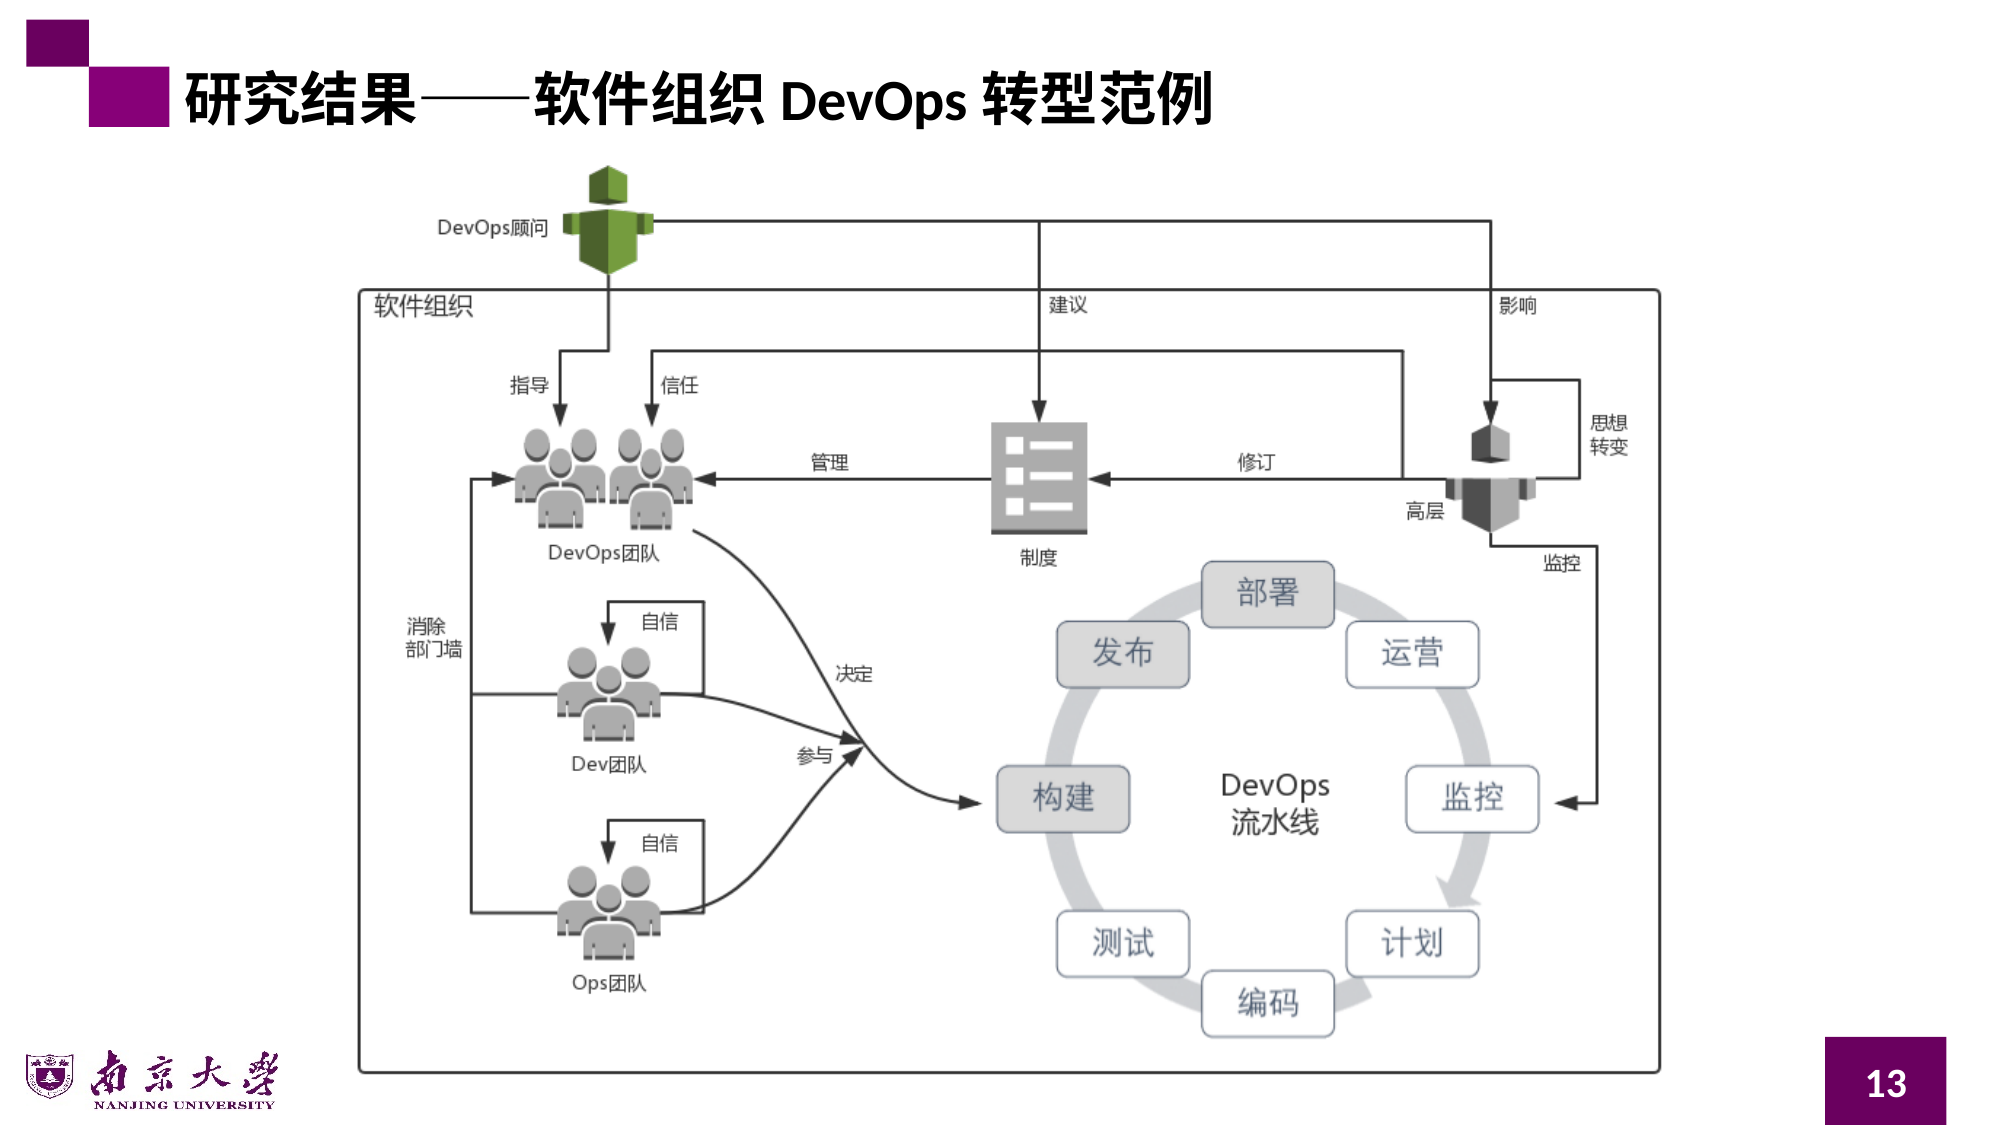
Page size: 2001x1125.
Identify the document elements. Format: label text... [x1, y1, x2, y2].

slide_number 13 [1772, 1050, 2000, 1111]
list 研究结果——软件组织DevOps转型范例 [169, 53, 1947, 140]
picture [26, 96, 1772, 1118]
